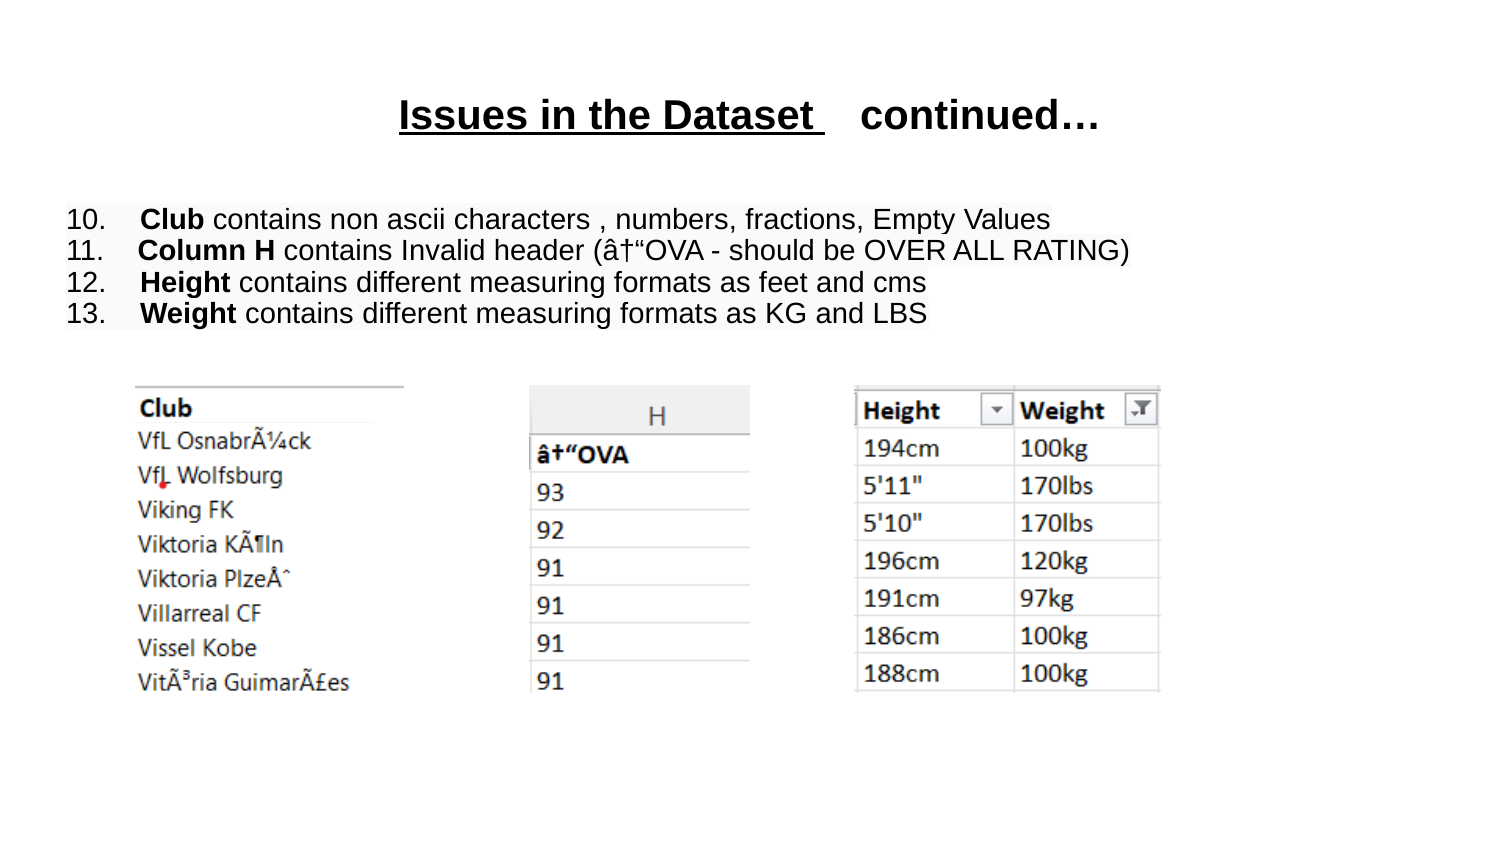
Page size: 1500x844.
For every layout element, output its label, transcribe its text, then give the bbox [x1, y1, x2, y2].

picture [529, 385, 751, 693]
list 10. Club contains non ascii characters , numbers, fractions, Empty Values 11. Column H contains Invalid header (â†“OVA - should be OVER ALL RATING) 12. Height contains different measuring formats as feet and cms 13. Weight contains different measuring formats as KG and LBS [51, 189, 1449, 750]
picture [854, 384, 1161, 694]
picture [134, 385, 405, 705]
title Issues in the Dataset continued… [51, 72, 1449, 167]
